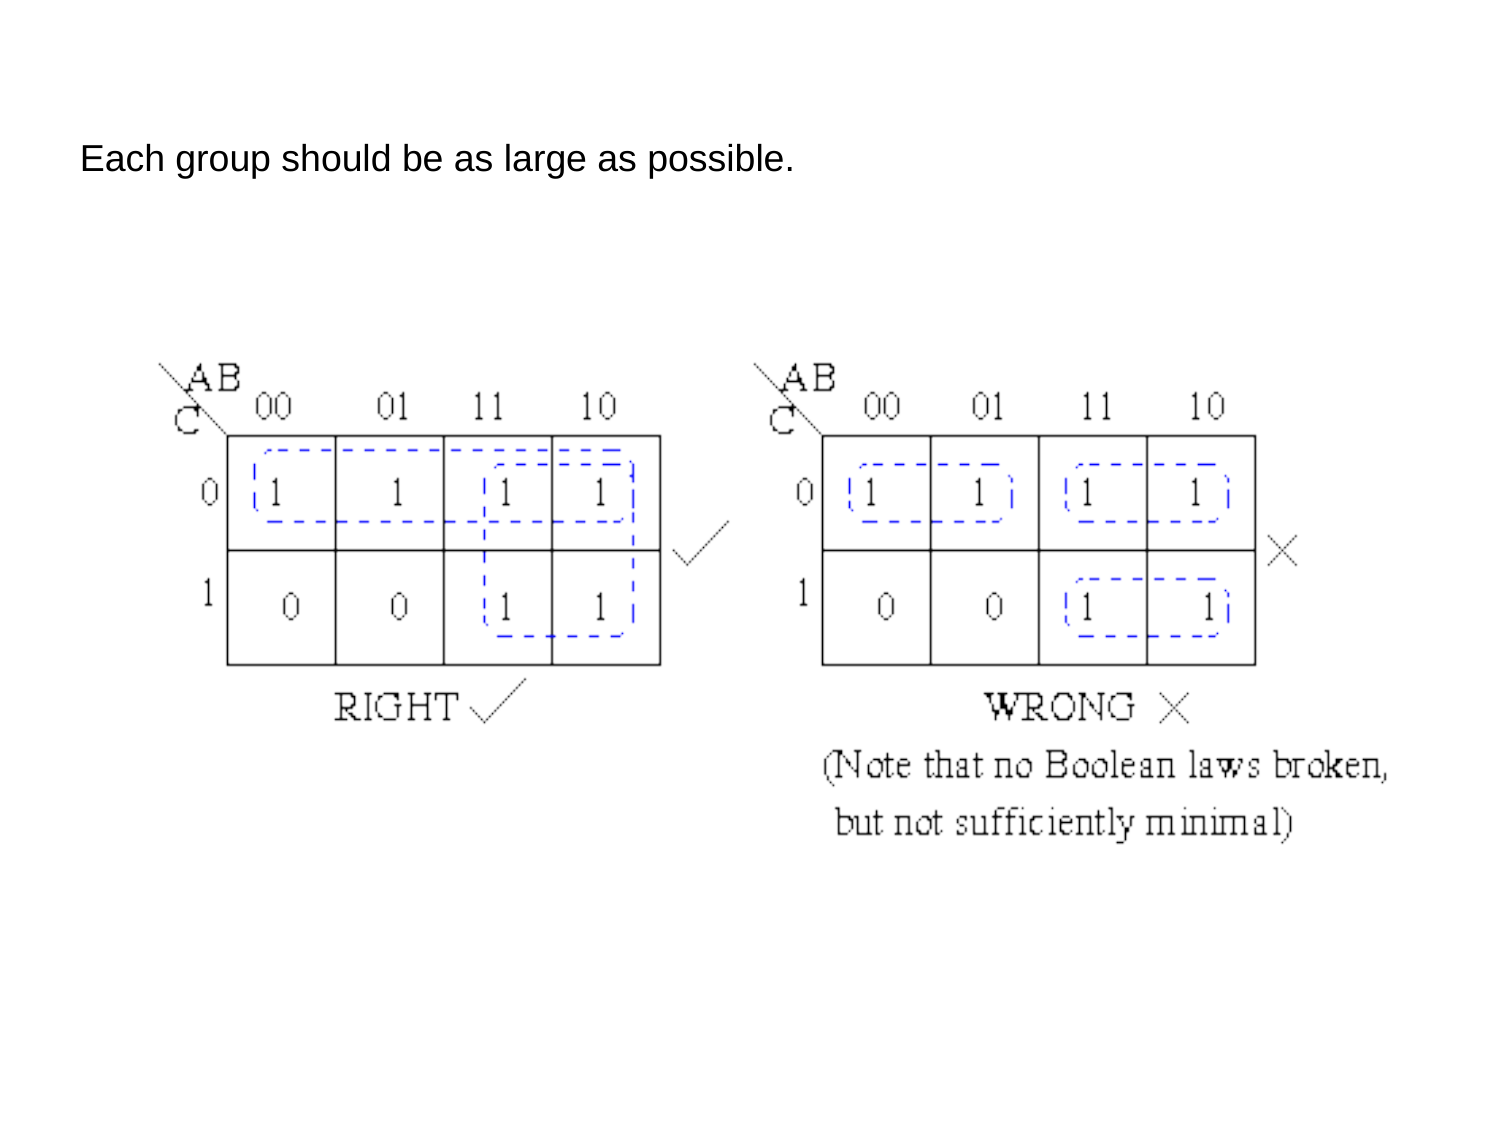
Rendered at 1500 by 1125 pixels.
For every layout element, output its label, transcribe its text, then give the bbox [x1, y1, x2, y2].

text_box Each group should be as large as possible. [64, 126, 998, 231]
picture [135, 337, 1436, 885]
